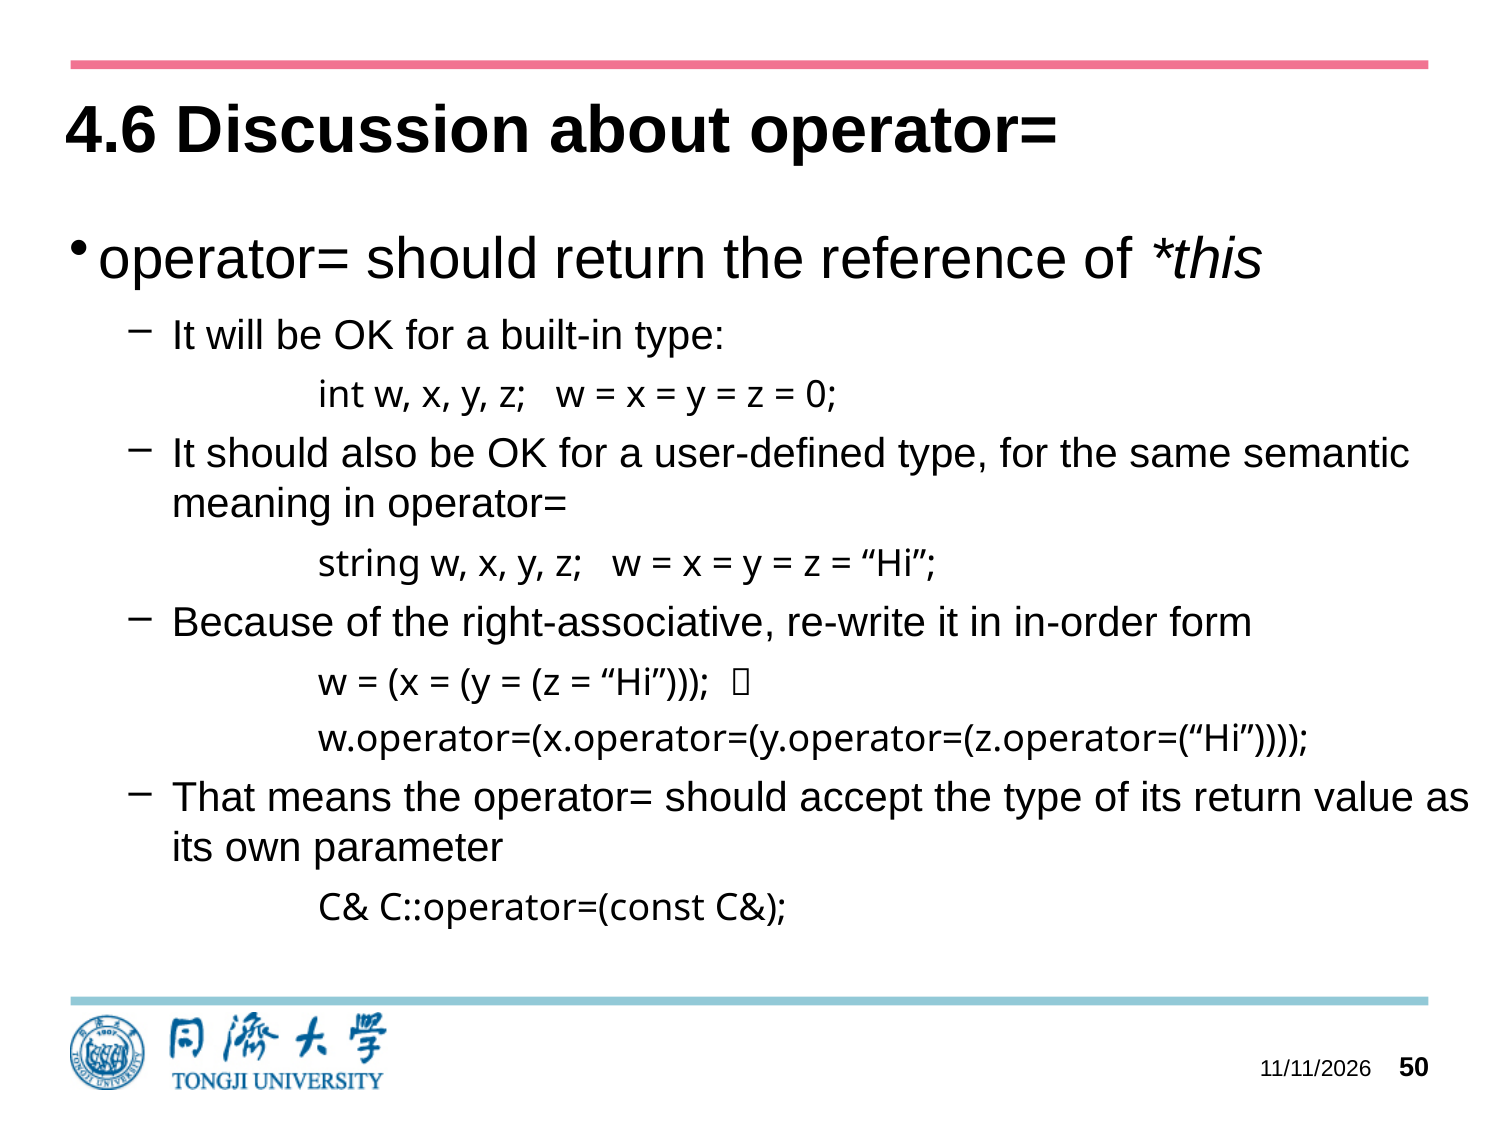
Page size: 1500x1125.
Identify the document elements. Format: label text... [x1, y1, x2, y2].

title 4.6 Discussion about operator= [50, 87, 1362, 253]
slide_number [1228, 1046, 1372, 1088]
picture [70, 1012, 388, 1090]
slide_number 50 [1372, 1046, 1430, 1088]
list operator= should return the reference of *this It will be OK for a built-in type: int w, x, y, z; w = x = y = z = 0; It should also be OK for a user-defined type, for the same semantic meaning in operator= string w, x, y, z; w = x = y = z = “Hi”; Because of the right-associative, re-write it in in-order form w = (x = (y = (z = “Hi”)));  w.operator=(x.operator=(y.operator=(z.operator=(“Hi”)))); That means the operator= should accept the type of its return value as its own parameter C& C::operator=(const C&); [54, 212, 1500, 1000]
